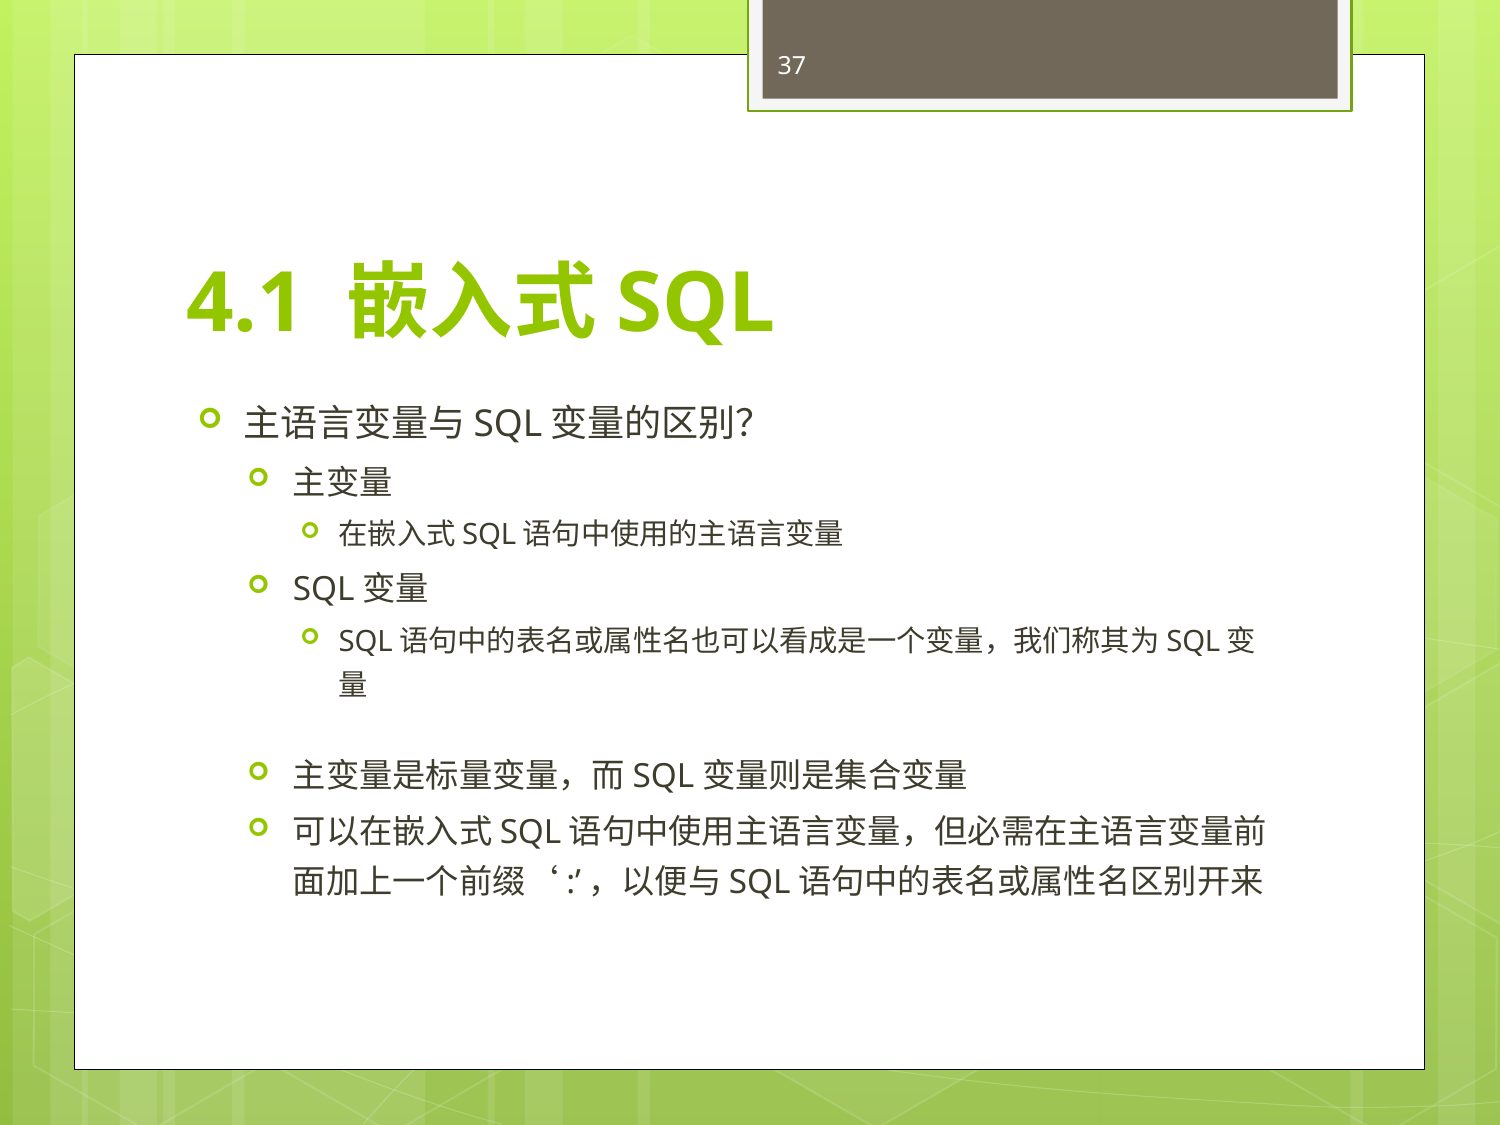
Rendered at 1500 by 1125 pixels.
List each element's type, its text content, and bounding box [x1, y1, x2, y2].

title 4.1 嵌入式SQL [171, 168, 1324, 357]
list 主语言变量与SQL变量的区别？ 主变量 在嵌入式SQL语句中使用的主语言变量 SQL变量 SQL语句中的表名或属性名也可以看成是一个变量，我们称其为SQL变量 主变量是标量变量，而SQL变量则是集合变量 可以在嵌入式SQL语句中使用主语言变量，但必需在主语言变量前面加上一个前缀‘:’，以便与SQL语句中的表名或属性名区别开来 [171, 381, 1283, 957]
slide_number 37 [762, 36, 982, 97]
